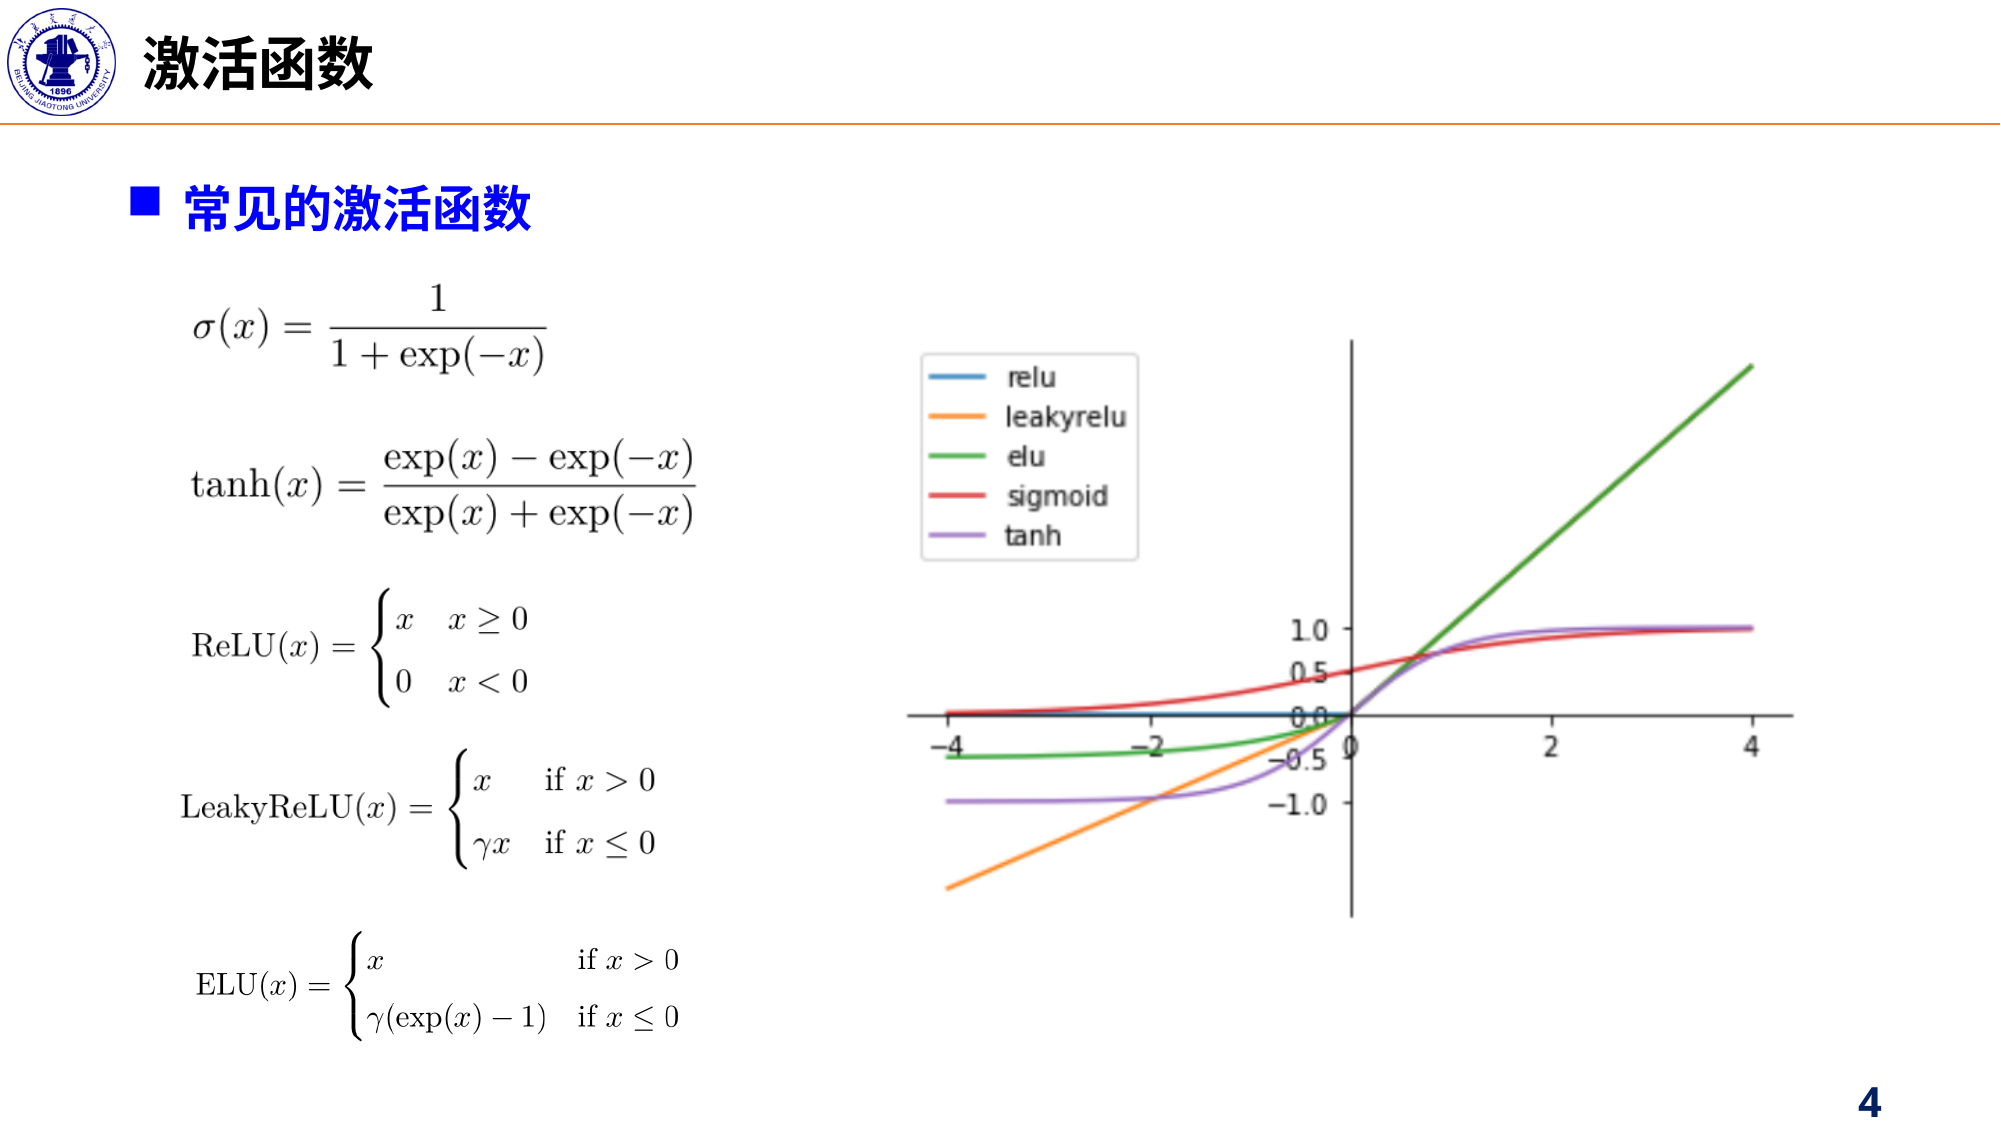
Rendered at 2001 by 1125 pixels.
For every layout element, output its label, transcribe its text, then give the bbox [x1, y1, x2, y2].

picture [7, 8, 116, 116]
picture [179, 579, 545, 711]
picture [179, 267, 551, 394]
picture [875, 324, 1836, 924]
text_box 激活函数 [127, 19, 1958, 105]
picture [168, 739, 782, 893]
picture [168, 437, 703, 551]
text_box 常见的激活函数 [111, 170, 831, 245]
picture [179, 923, 788, 1052]
